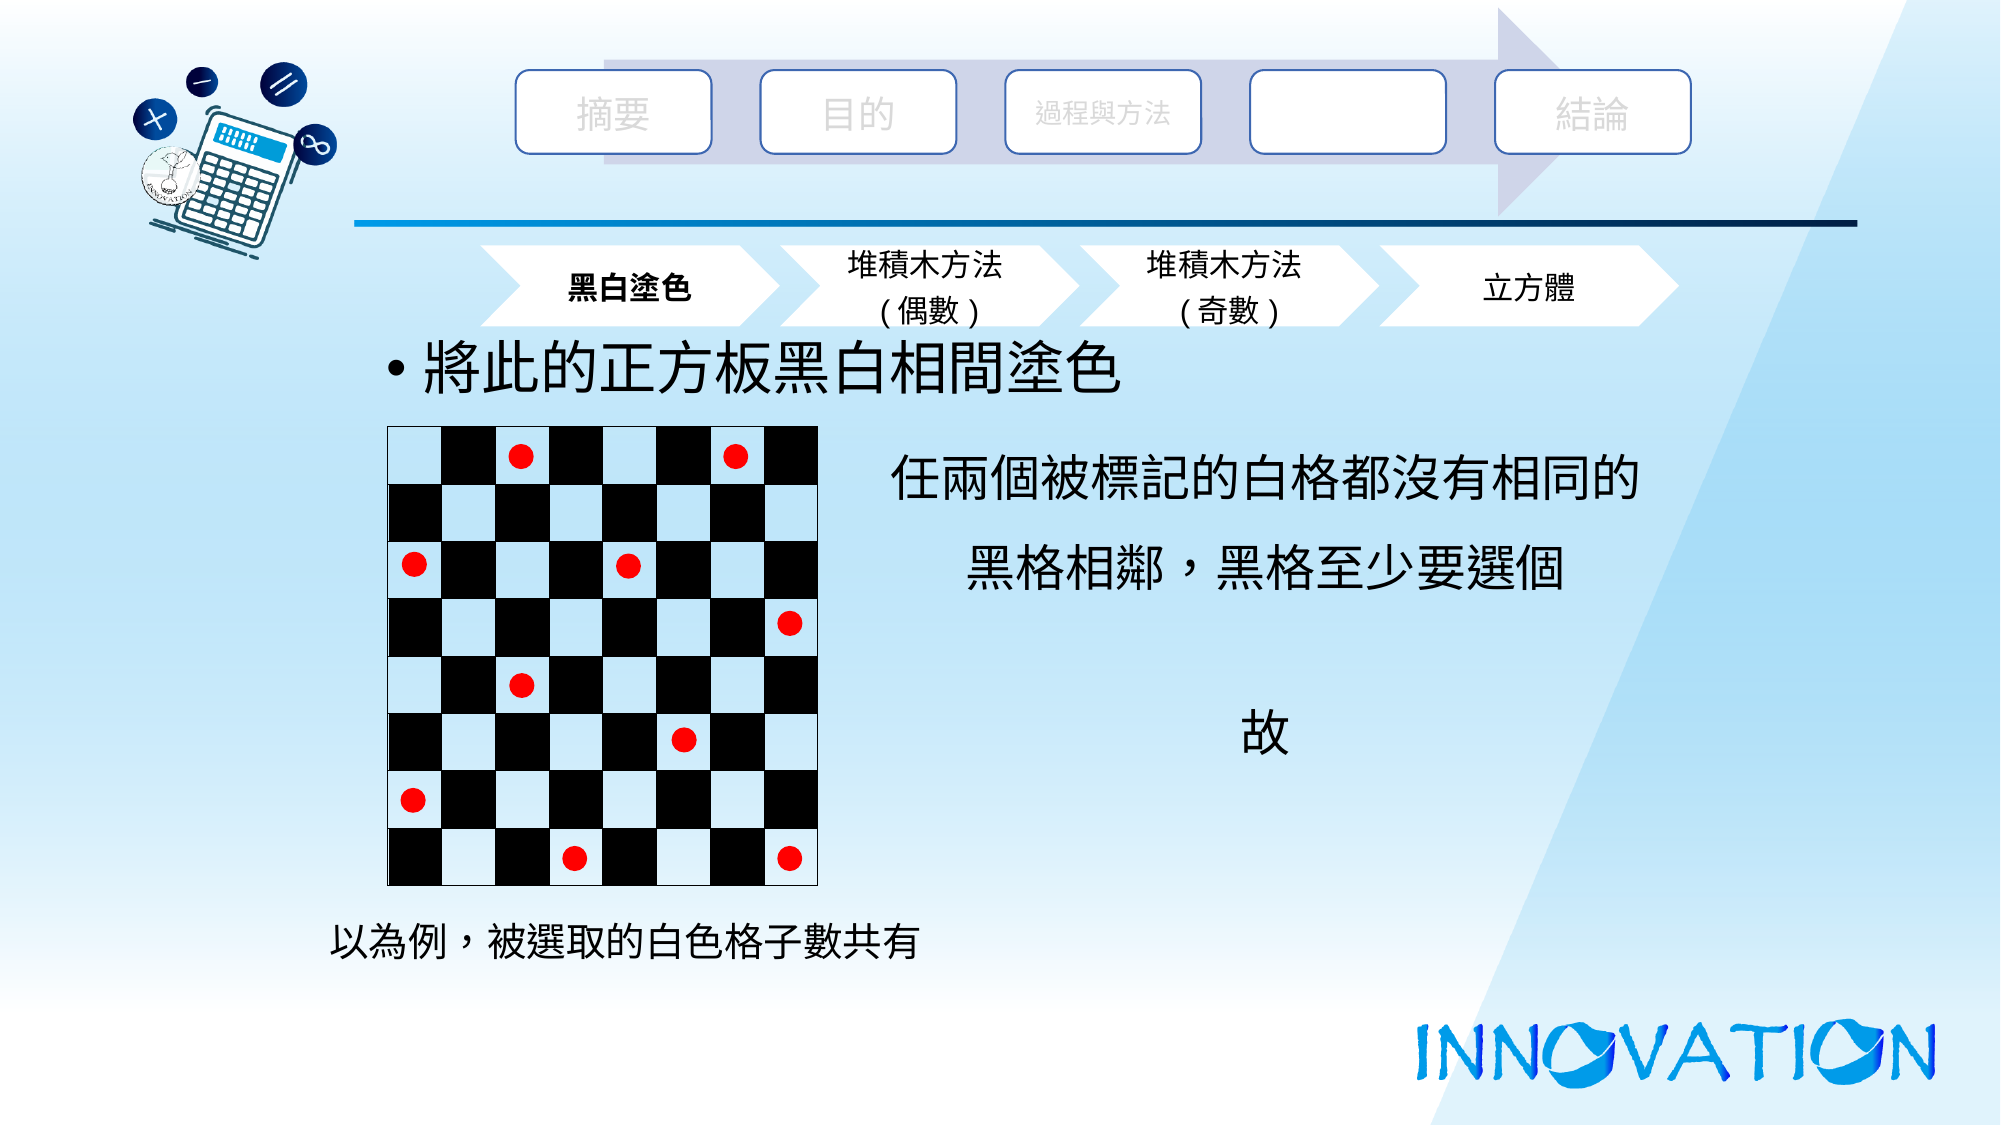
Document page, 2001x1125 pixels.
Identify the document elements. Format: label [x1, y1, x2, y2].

text_box [480, 245, 1680, 327]
picture [0, 0, 2001, 1125]
text_box [515, 7, 1691, 217]
